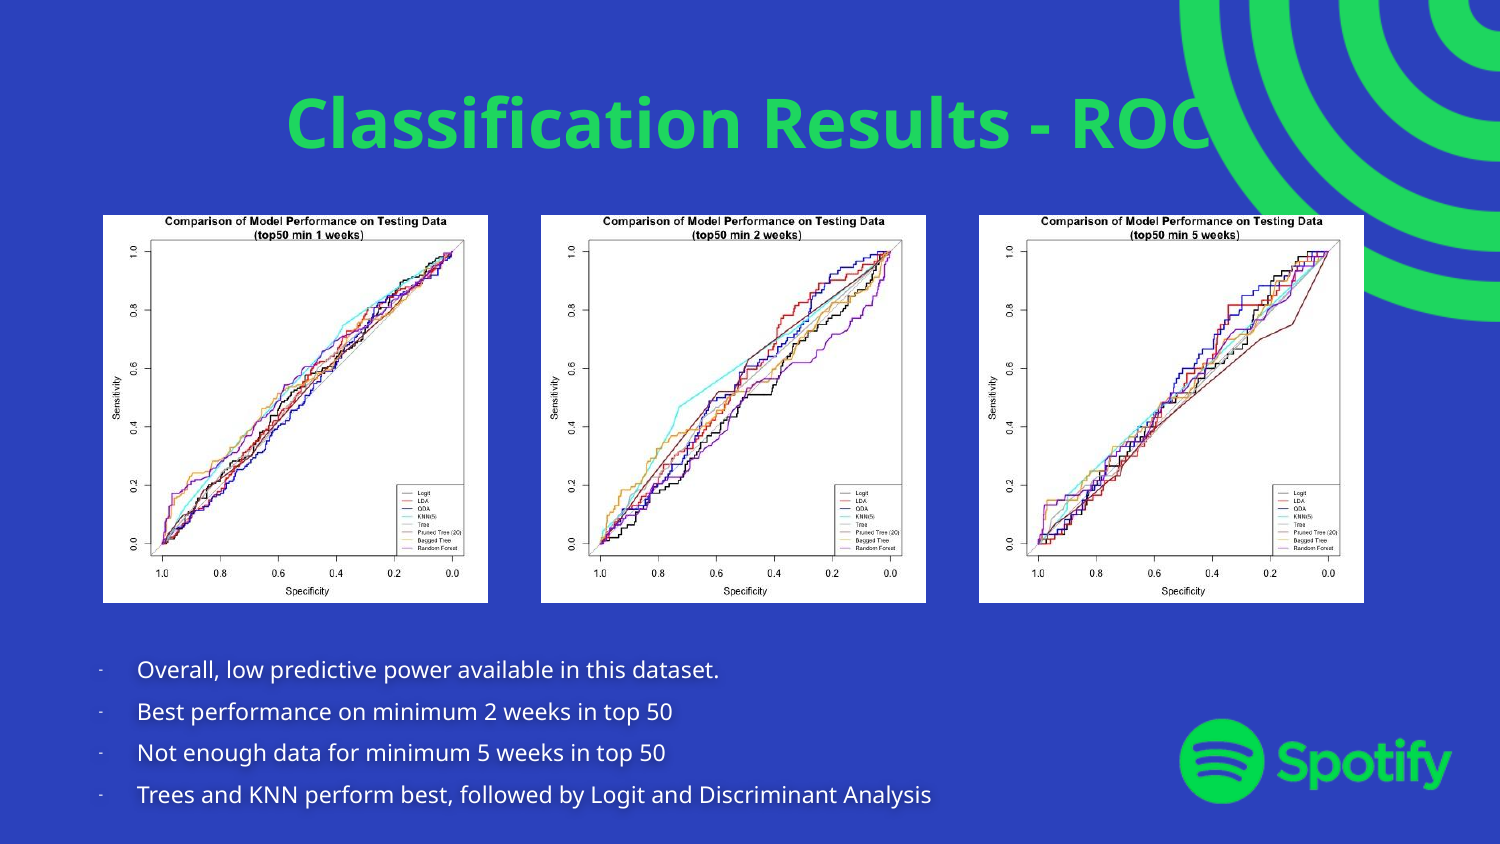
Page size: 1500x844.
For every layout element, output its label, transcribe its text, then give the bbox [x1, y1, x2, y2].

title Classification Results - ROC [103, 44, 1397, 208]
list Overall, low predictive power available in this dataset. Best performance on minimum 2 weeks in top 50 Not enough data for minimum 5 weeks in top 50 Trees and KNN perform best, followed by Logit and Discriminant Analysis [63, 635, 1157, 816]
picture [0, 0, 1500, 844]
